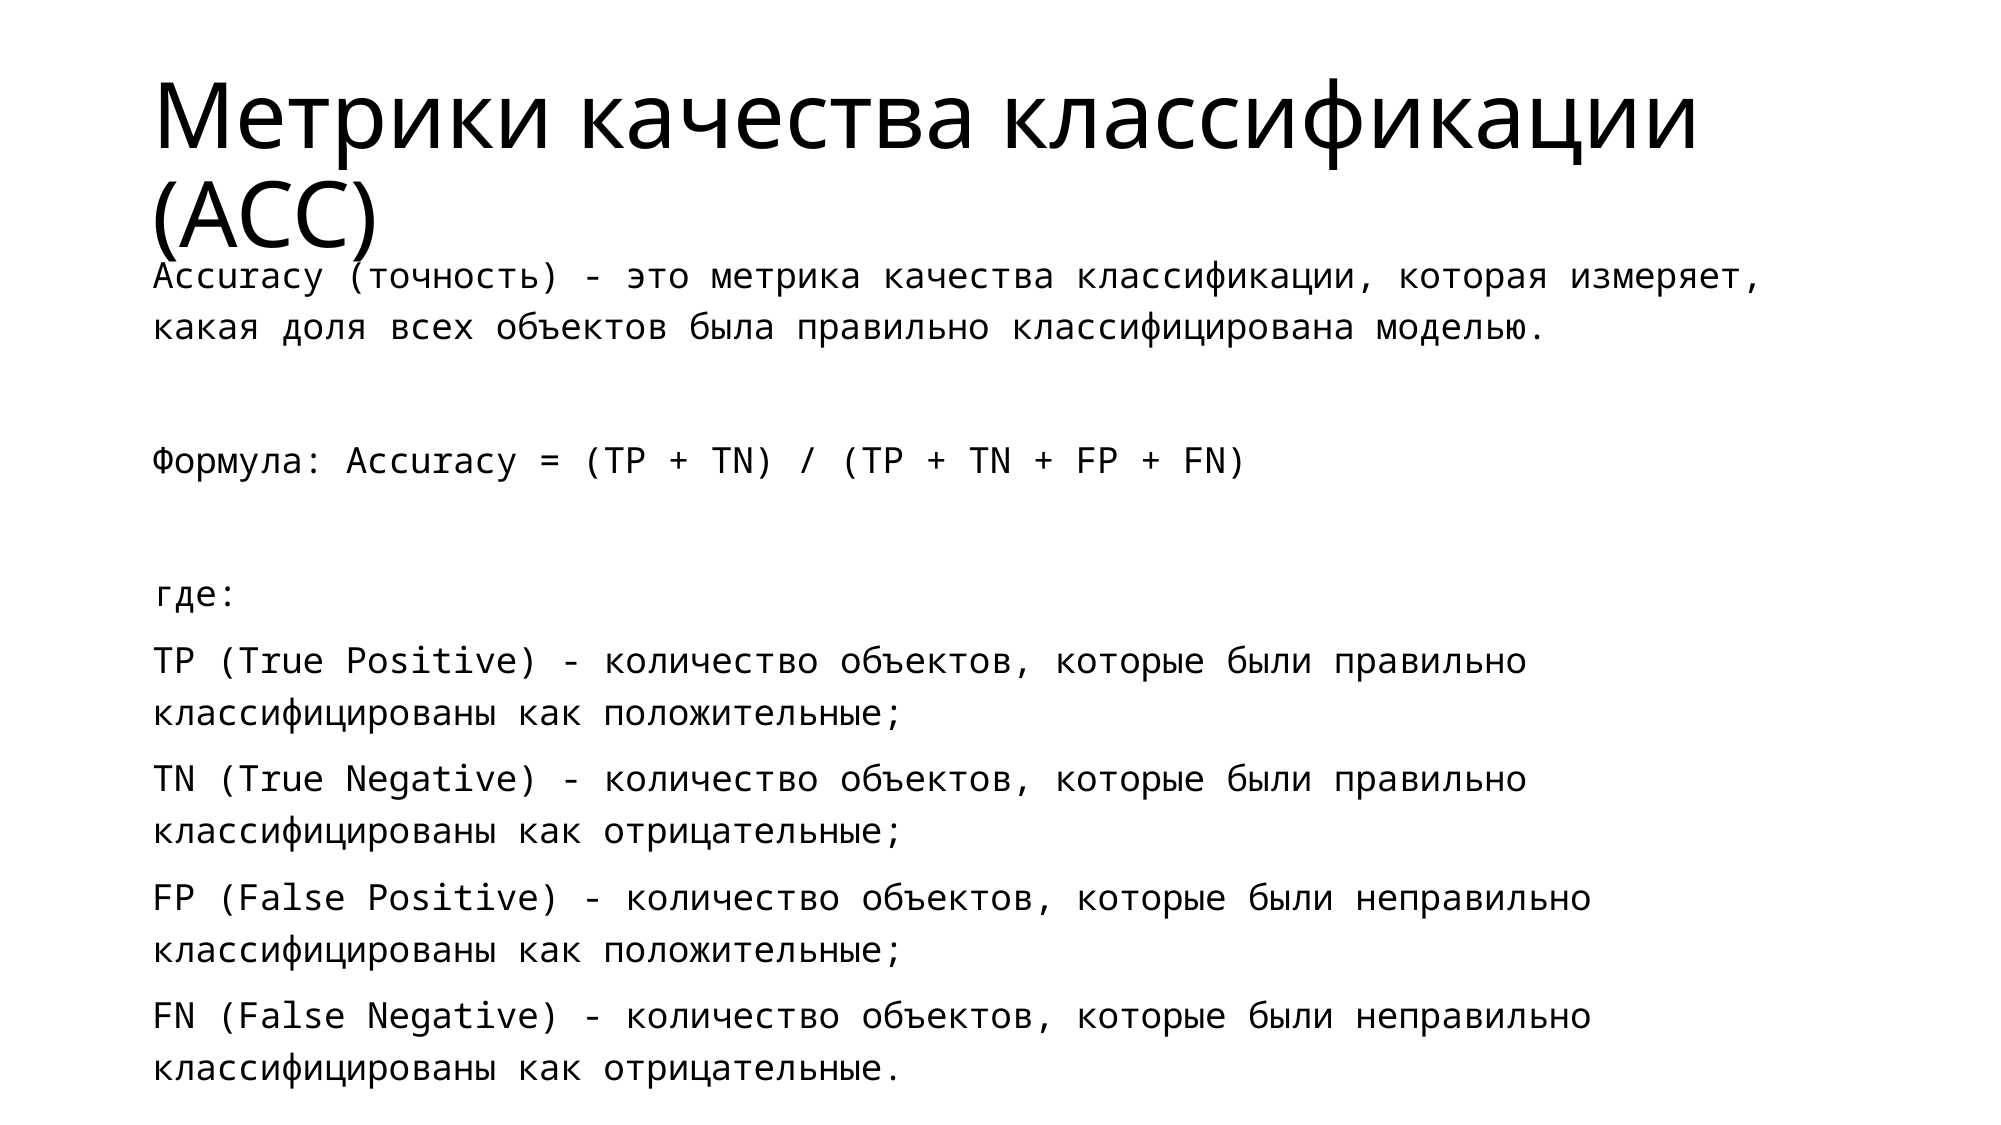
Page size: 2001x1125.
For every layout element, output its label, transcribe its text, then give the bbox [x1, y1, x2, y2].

list Accuracy (точность) - это метрика качества классификации, которая измеряет, какая доля всех объектов была правильно классифицирована моделью. Формула: Accuracy = (TP + TN) / (TP + TN + FP + FN) где: TP (True Positive) - количество объектов, которые были правильно классифицированы как положительные; TN (True Negative) - количество объектов, которые были правильно классифицированы как отрицательные; FP (False Positive) - количество объектов, которые были неправильно классифицированы как положительные; FN (False Negative) - количество объектов, которые были неправильно классифицированы как отрицательные. [137, 235, 1863, 1102]
title Метрики качества классификации (ACC) [137, 59, 1863, 235]
